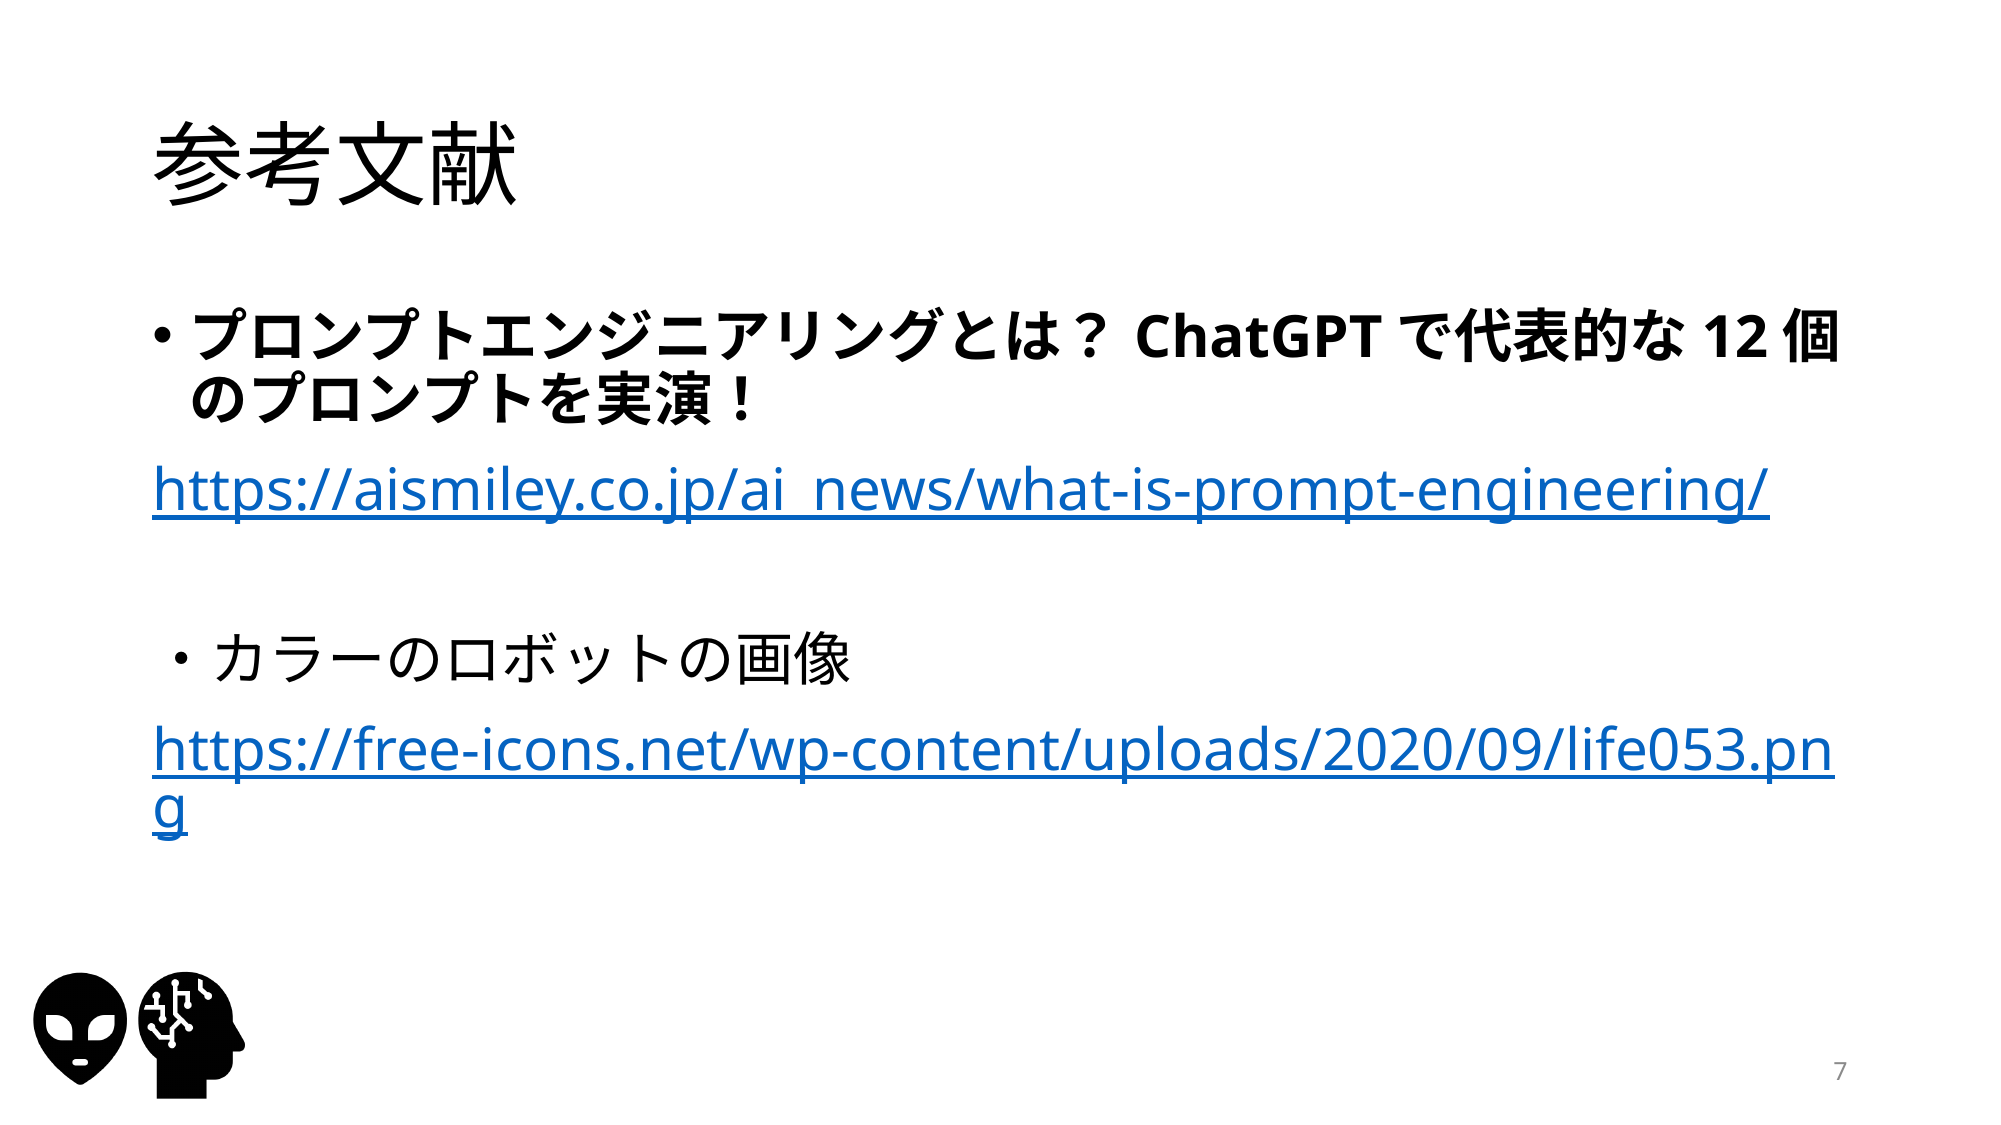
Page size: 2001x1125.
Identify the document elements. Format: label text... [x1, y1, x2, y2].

slide_number 7 [1412, 1042, 1863, 1103]
picture [4, 952, 267, 1111]
title 参考文献 [137, 59, 1863, 278]
list プロンプトエンジニアリングとは？ChatGPTで代表的な12個のプロンプトを実演！ https://aismiley.co.jp/ai_news/what-is-prompt-engineering/ ・カラーのロボットの画像 https://free-icons.net/wp-content/uploads/2020/09/life053.png [137, 299, 1863, 1014]
